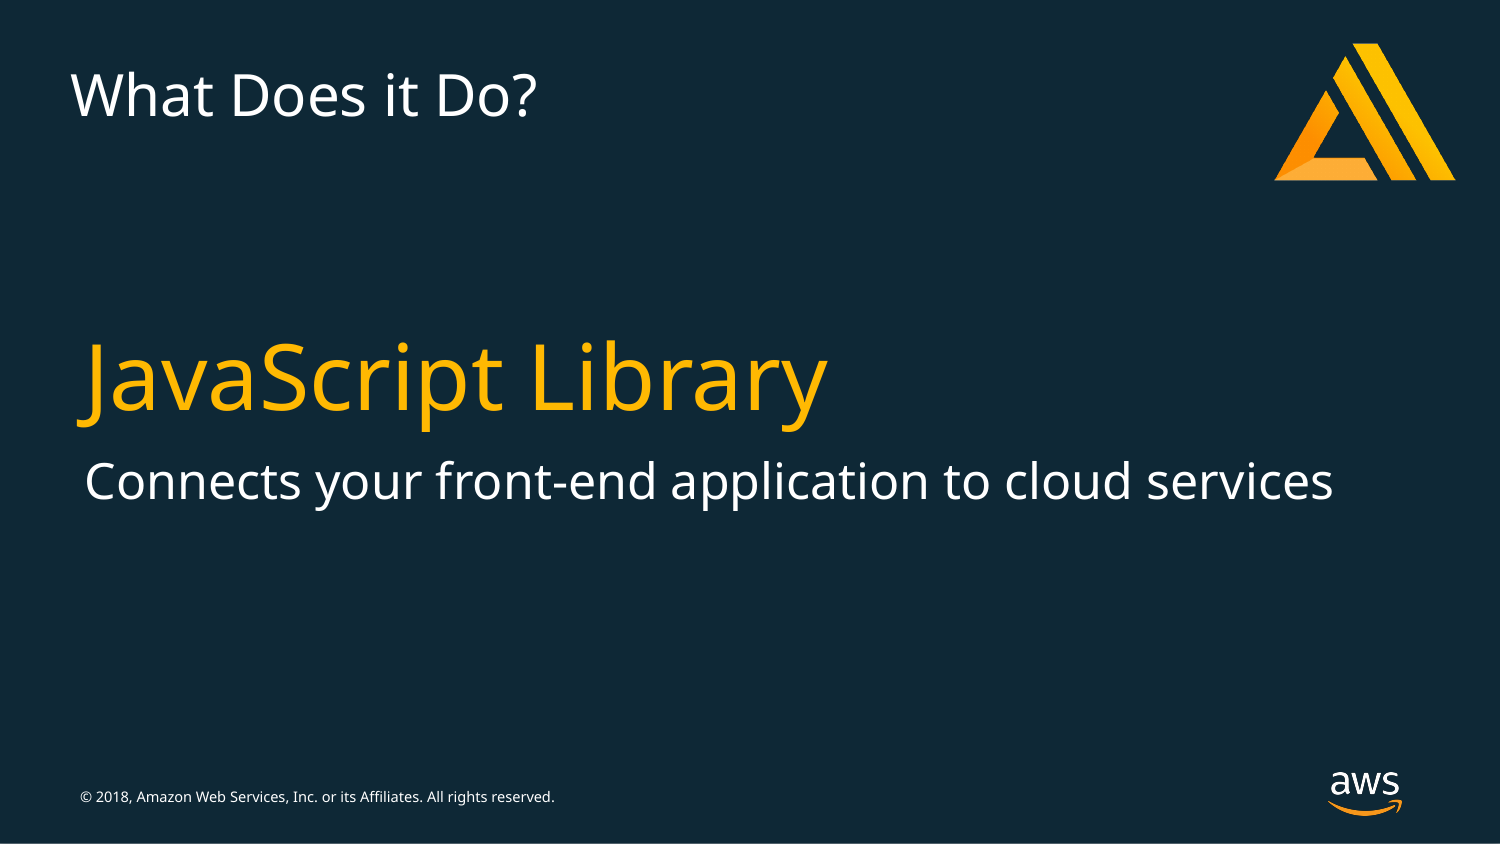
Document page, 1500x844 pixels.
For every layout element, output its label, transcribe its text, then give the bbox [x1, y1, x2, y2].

picture [1255, 0, 1479, 224]
text_box Connects your front-end application to cloud services [69, 442, 1416, 599]
text_box JavaScript Library [69, 311, 1416, 442]
picture [1328, 772, 1402, 816]
title What Does it Do? [55, 51, 1249, 141]
